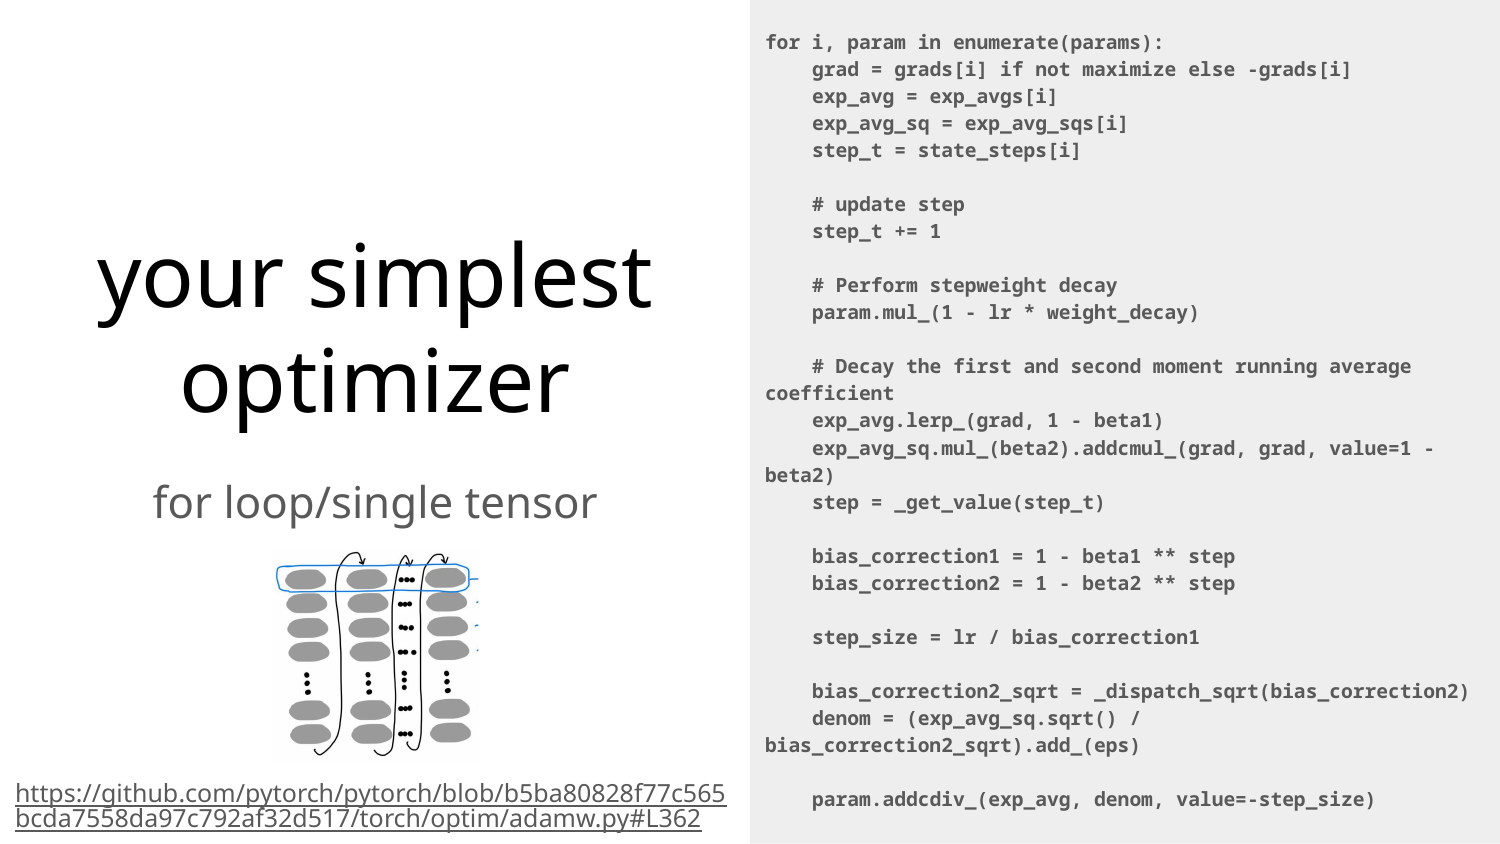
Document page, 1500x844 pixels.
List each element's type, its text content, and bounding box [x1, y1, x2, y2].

subtitle for loop/single tensor [43, 459, 708, 663]
picture [271, 548, 479, 763]
title your simplest optimizer [43, 202, 708, 446]
text_box https://github.com/pytorch/pytorch/blob/b5ba80828f77c565bcda7558da97c792af32d517/torch/optim/adamw.py#L362 [0, 762, 750, 830]
list for i, param in enumerate(params): grad = grads[i] if not maximize else -grads[i] exp_avg = exp_avgs[i] exp_avg_sq = exp_avg_sqs[i] step_t = state_steps[i] # update step step_t += 1 # Perform stepweight decay param.mul_(1 - lr * weight_decay) # Decay the first and second moment running average coefficient exp_avg.lerp_(grad, 1 - beta1) exp_avg_sq.mul_(beta2).addcmul_(grad, grad, value=1 - beta2) step = _get_value(step_t) bias_correction1 = 1 - beta1 ** step bias_correction2 = 1 - beta2 ** step step_size = lr / bias_correction1 bias_correction2_sqrt = _dispatch_sqrt(bias_correction2) denom = (exp_avg_sq.sqrt() / bias_correction2_sqrt).add_(eps) param.addcdiv_(exp_avg, denom, value=-step_size) [750, 0, 1500, 837]
